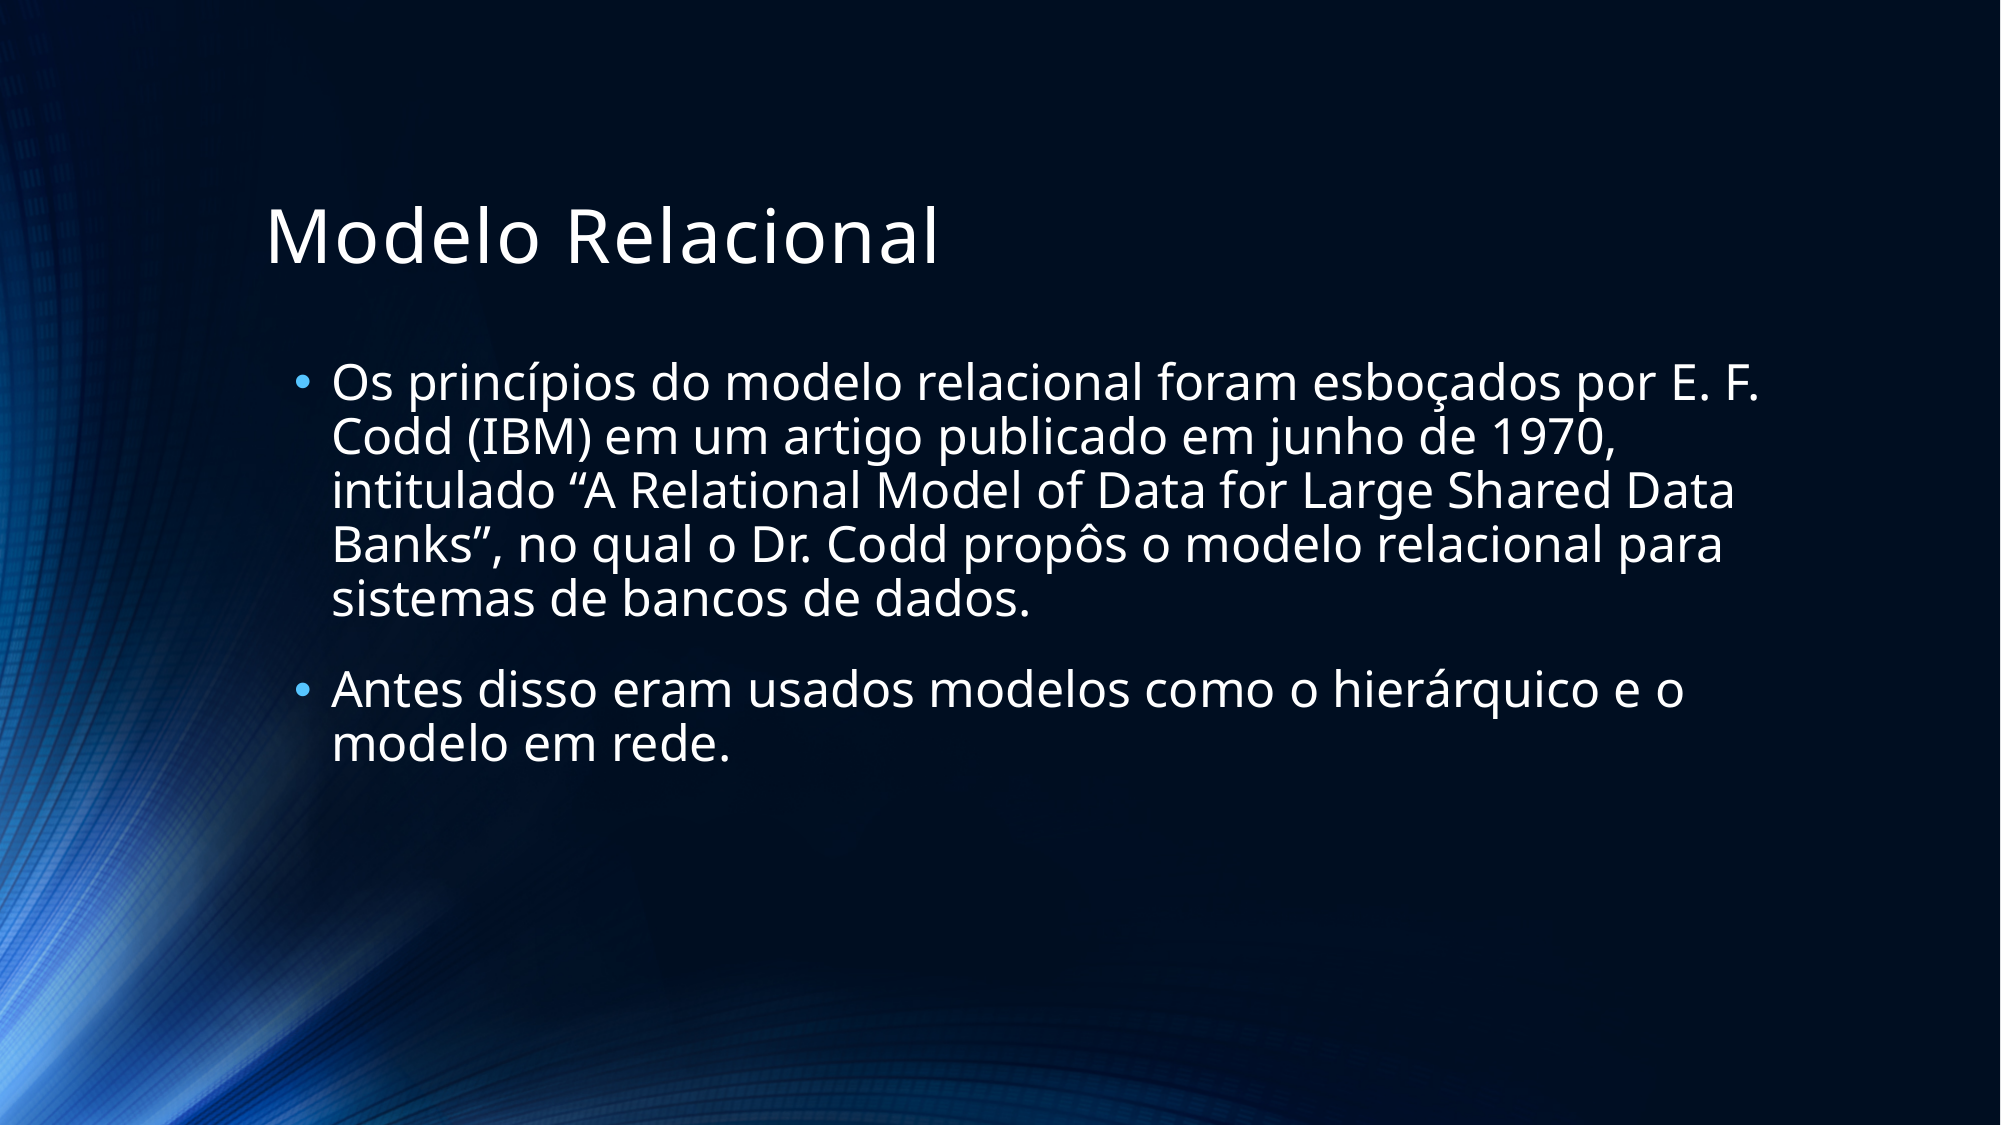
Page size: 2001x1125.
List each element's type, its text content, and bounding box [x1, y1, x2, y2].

picture [0, 0, 2001, 1125]
title Modelo Relacional [249, 62, 1751, 288]
text_box Os princípios do modelo relacional foram esboçados por E. F. Codd (IBM) em um artigo publicado em junho de 1970, intitulado “A Relational Model of Data for Large Shared Data Banks”, no qual o Dr. Codd propôs o modelo relacional para sistemas de bancos de dados. Antes disso eram usados modelos como o hierárquico e o modelo em rede. [279, 349, 1778, 1025]
